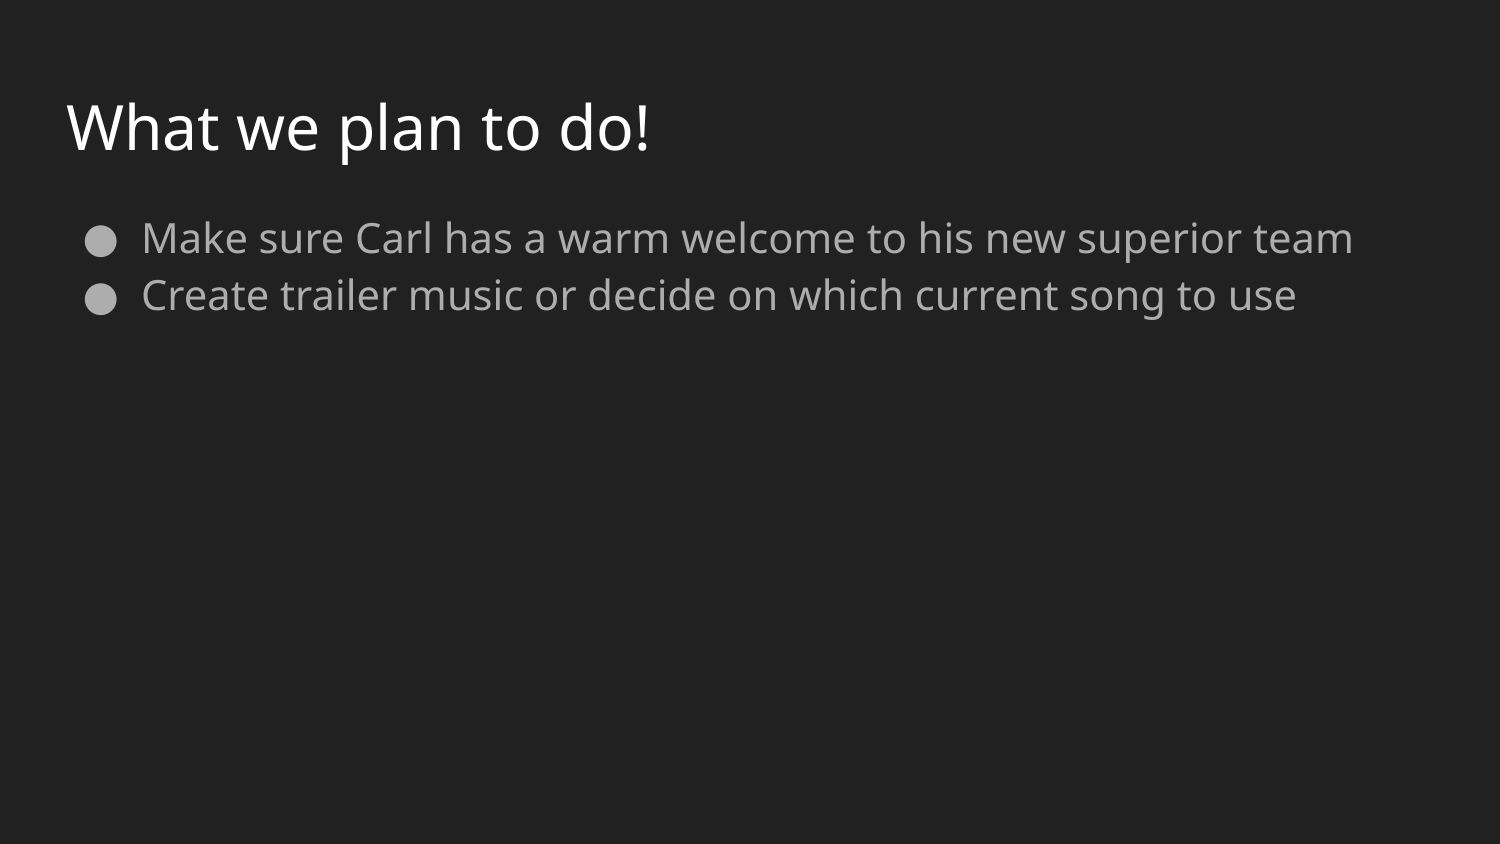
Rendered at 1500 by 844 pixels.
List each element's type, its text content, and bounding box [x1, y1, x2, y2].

title What we plan to do! [51, 72, 1449, 167]
list Make sure Carl has a warm welcome to his new superior team Create trailer music or decide on which current song to use [51, 189, 1449, 750]
